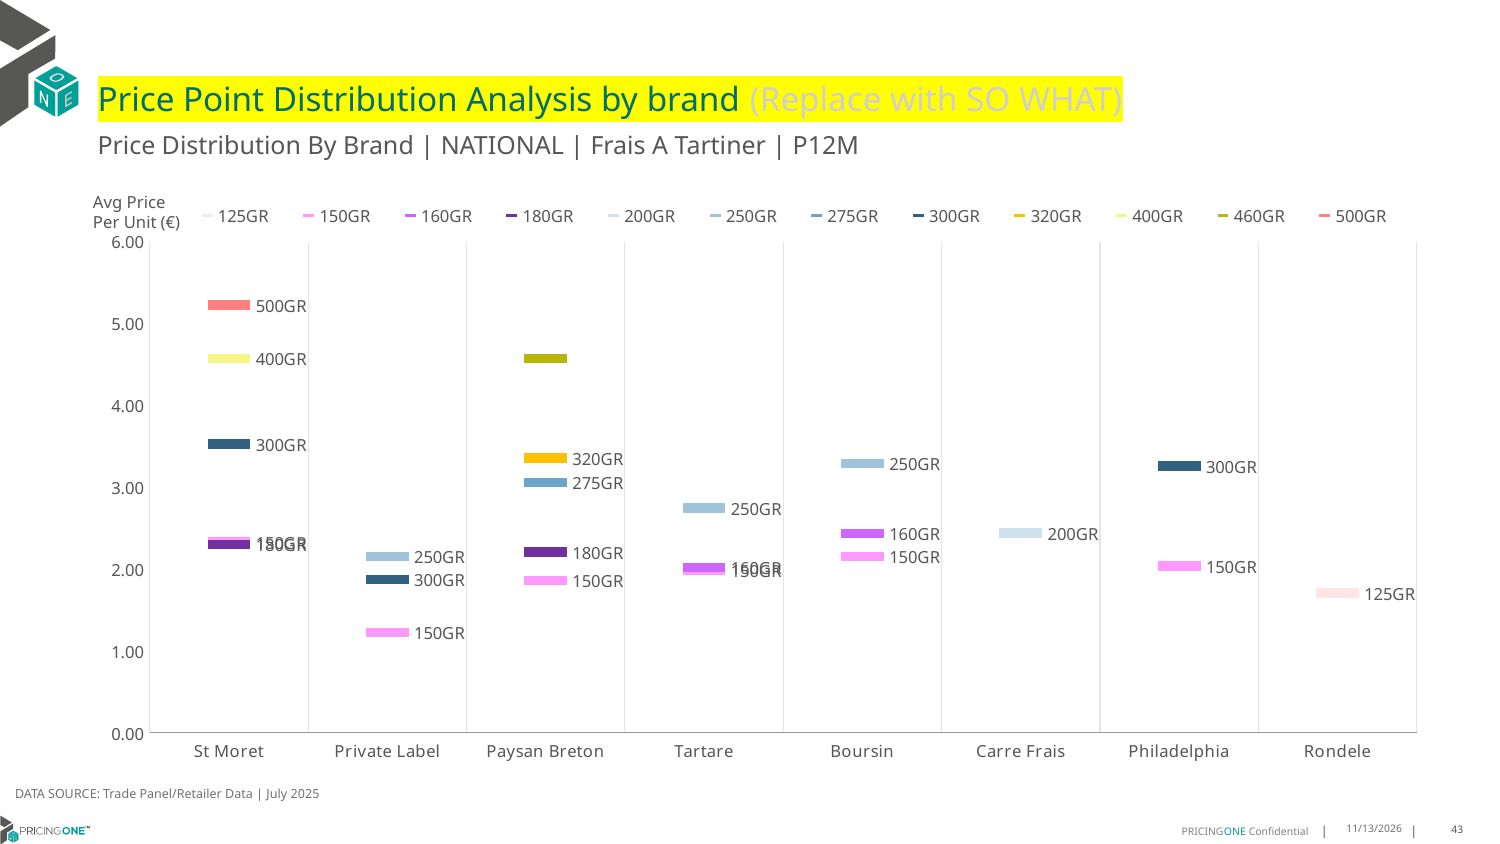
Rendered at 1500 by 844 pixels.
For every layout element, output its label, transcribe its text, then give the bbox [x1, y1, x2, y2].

list Price Distribution By Brand | NATIONAL | Frais A Tartiner | P12M [82, 127, 1418, 186]
slide_number 43 [1417, 815, 1479, 844]
title Price Point Distribution Analysis by brand (Replace with SO WHAT) [82, 0, 1418, 127]
chart [88, 185, 1418, 776]
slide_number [1325, 815, 1417, 844]
list DATA SOURCE: Trade Panel/Retailer Data | July 2025 [0, 776, 750, 814]
